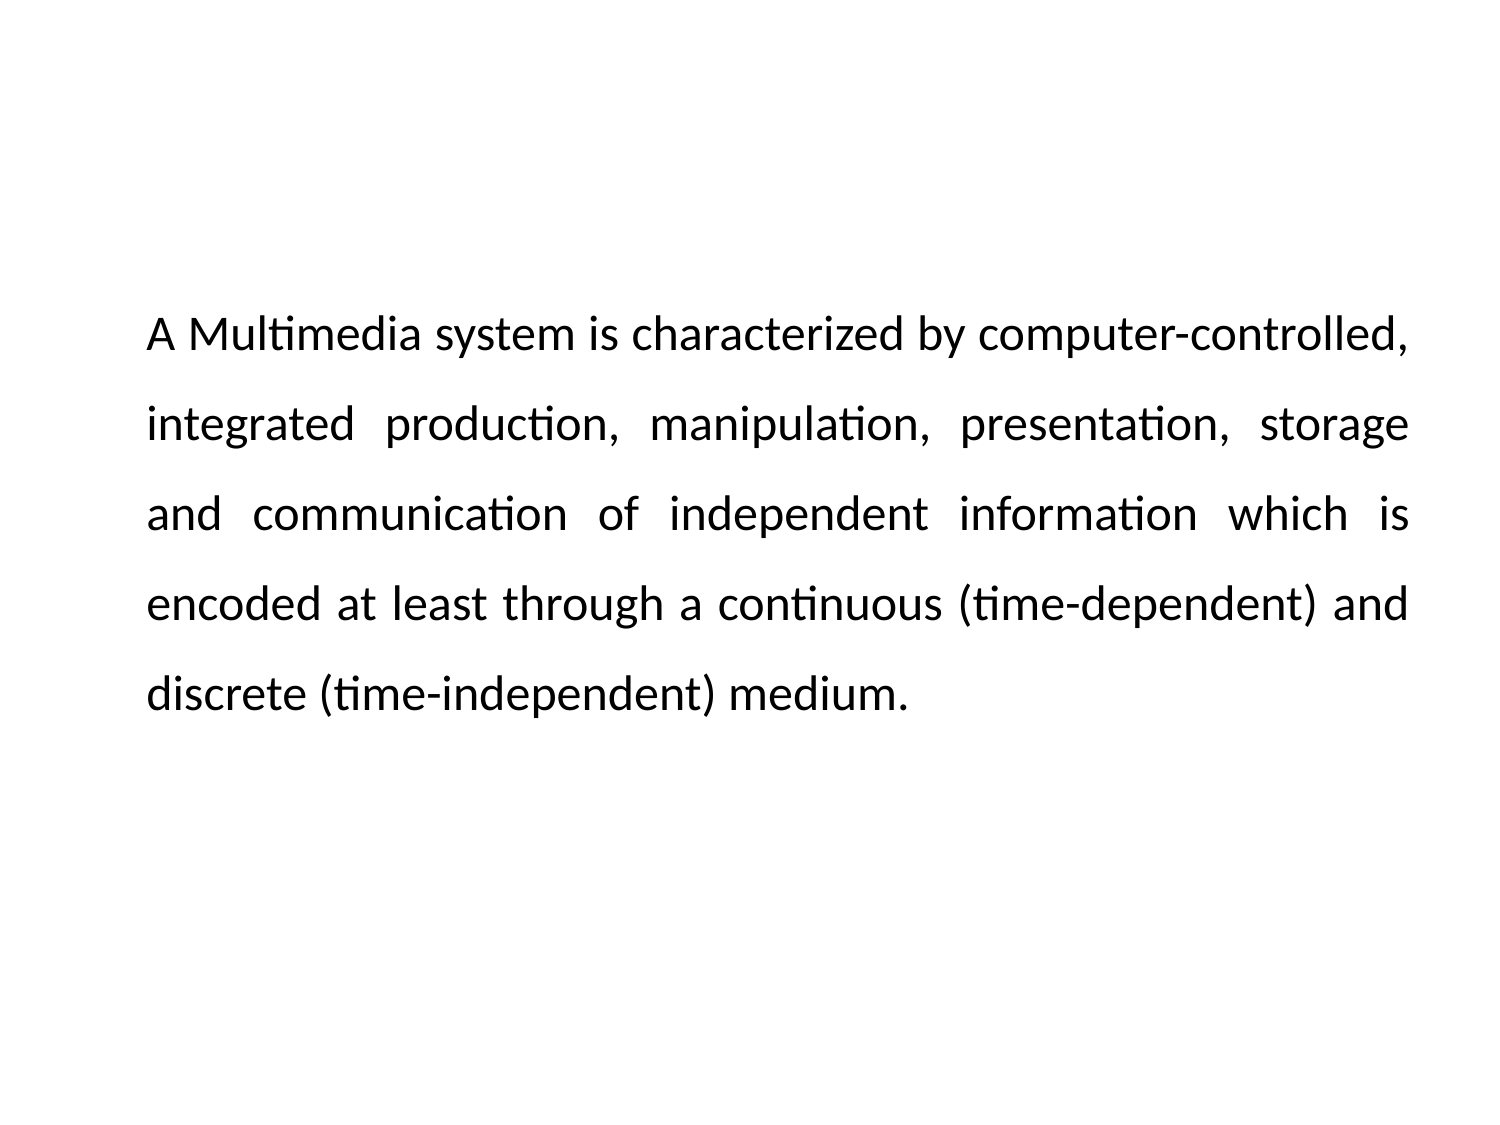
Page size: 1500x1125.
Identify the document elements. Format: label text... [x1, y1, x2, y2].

list A Multimedia system is characterized by computer-controlled, integrated production, manipulation, presentation, storage and communication of independent information which is encoded at least through a continuous (time-dependent) and discrete (time-independent) medium. [75, 262, 1425, 1005]
